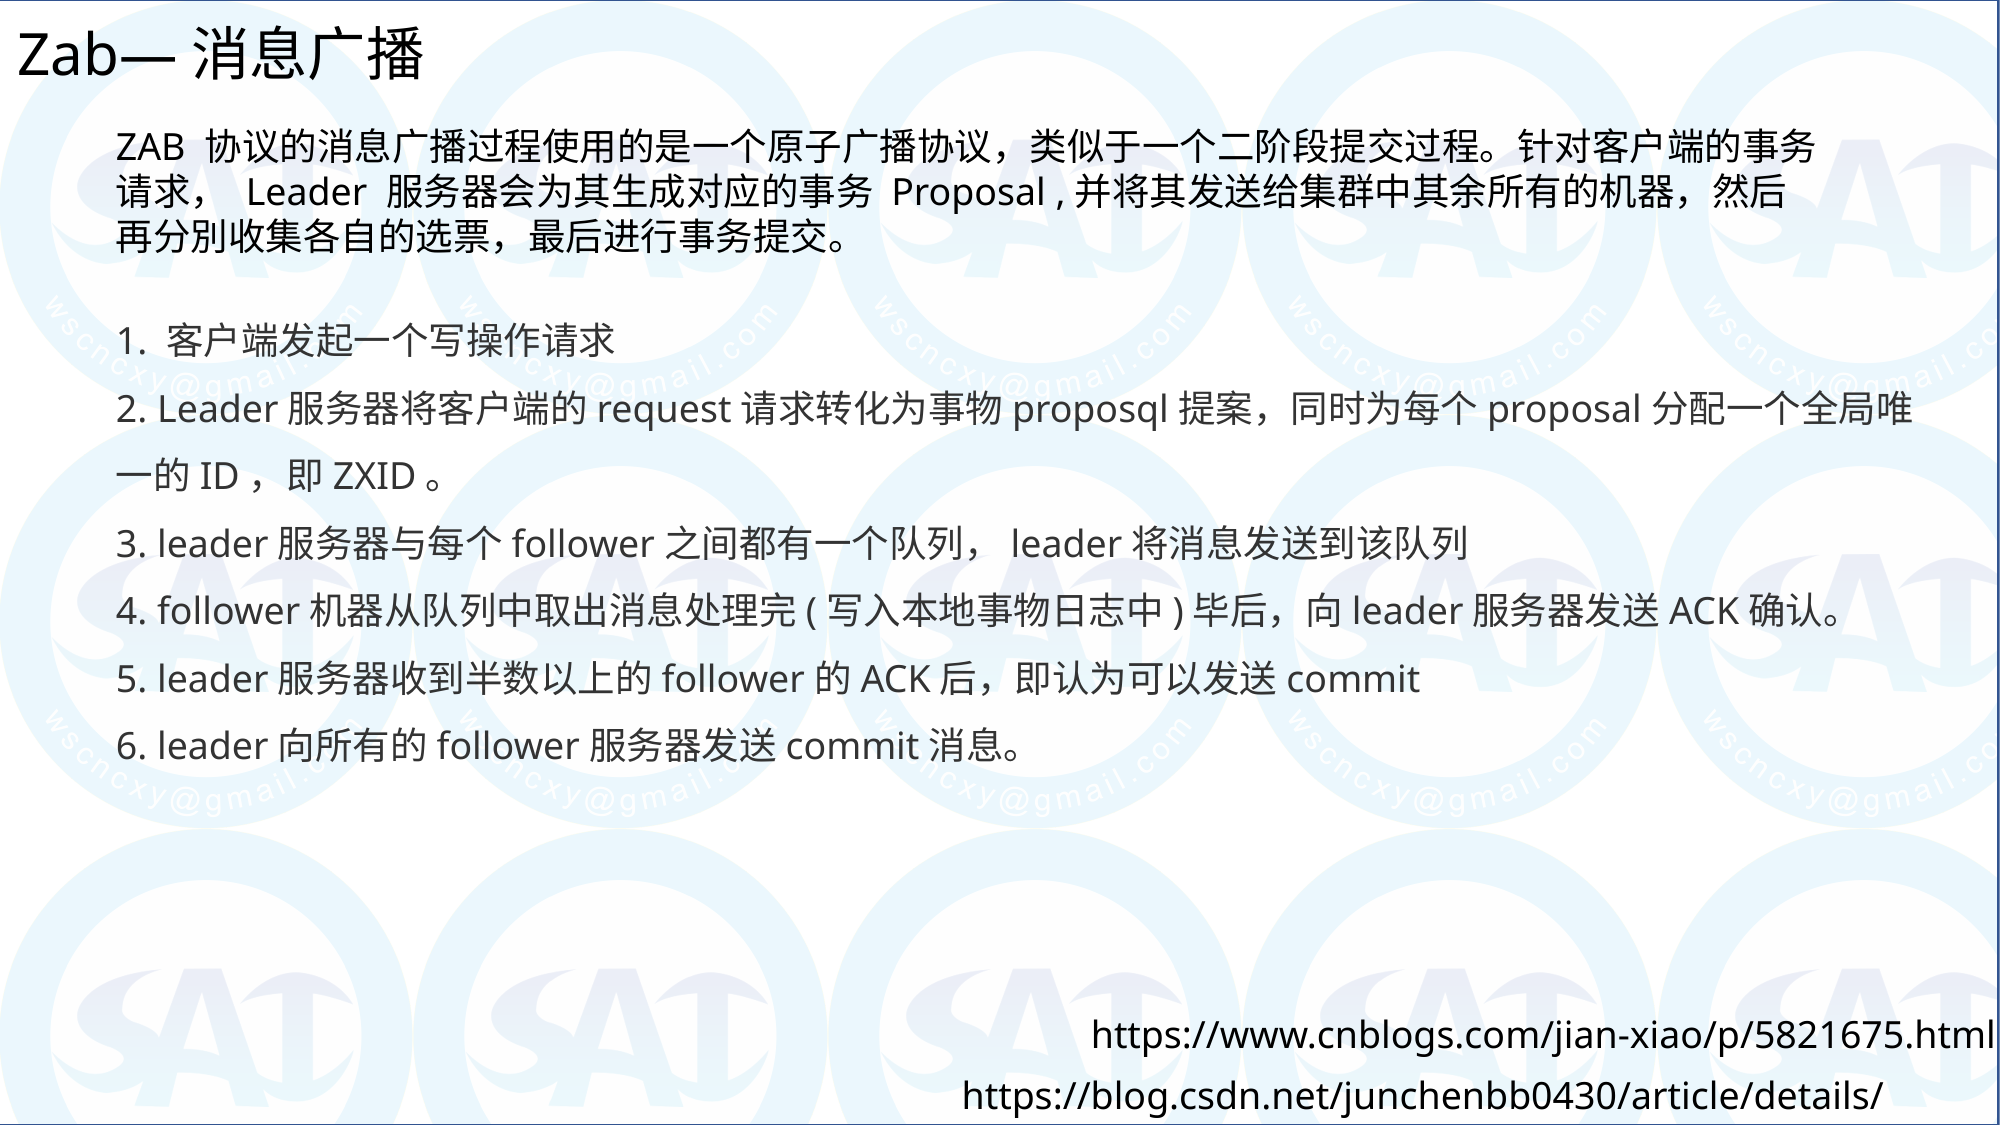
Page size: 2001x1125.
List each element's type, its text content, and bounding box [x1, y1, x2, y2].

text_box 1. 客户端发起一个写操作请求 2. Leader服务器将客户端的request请求转化为事物proposql提案，同时为每个proposal分配一个全局唯一的ID，即ZXID。 3. leader服务器与每个follower之间都有一个队列，leader将消息发送到该队列 4. follower机器从队列中取出消息处理完(写入本地事物日志中)毕后，向leader服务器发送ACK确认。 5. leader服务器收到半数以上的follower的ACK后，即认为可以发送commit 6. leader向所有的follower服务器发送commit消息。 [100, 287, 1937, 775]
text_box ZAB 协议的消息广播过程使用的是一个原子广播协议，类似于一个二阶段提交过程。针对客户端的事务请求， Leader 服务器会为其生成对应的事务 Proposal ,并将其发送给集群中其余所有的机器，然后再分別收集各自的选票，最后进行事务提交。 [101, 115, 1833, 266]
text_box Zab—消息广播 [2, 9, 440, 95]
text_box https://www.cnblogs.com/jian-xiao/p/5821675.html [1075, 1003, 2000, 1064]
text_box https://blog.csdn.net/junchenbb0430/article/details/77583955 [946, 1064, 2000, 1125]
